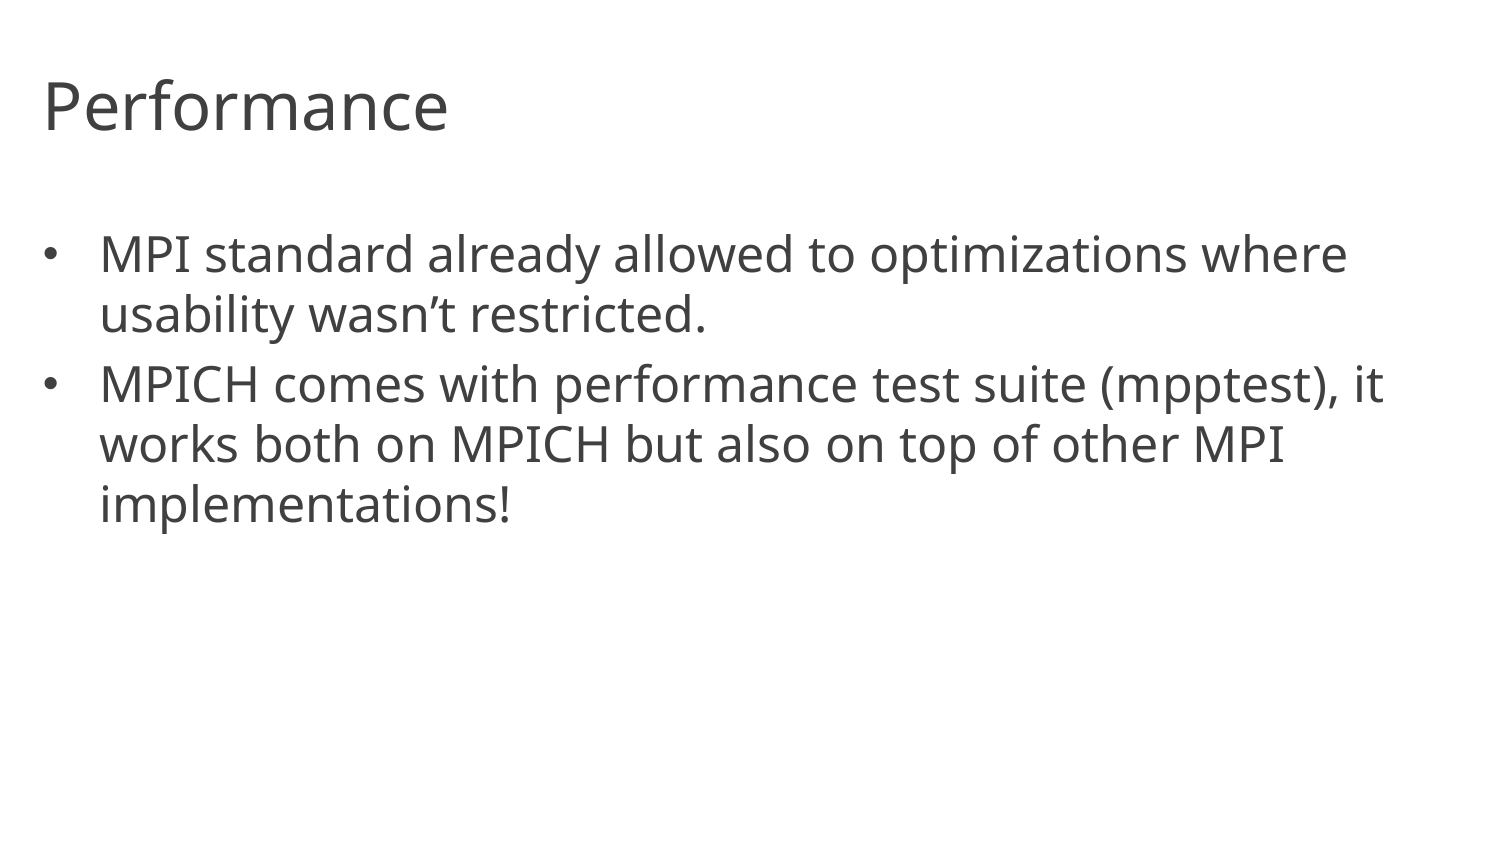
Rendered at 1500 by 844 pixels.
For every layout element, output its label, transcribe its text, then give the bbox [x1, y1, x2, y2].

title Performance [27, 33, 1480, 175]
list MPI standard already allowed to optimizations where usability wasn’t restricted. MPICH comes with performance test suite (mpptest), it works both on MPICH but also on top of other MPI implementations! [27, 215, 1480, 773]
